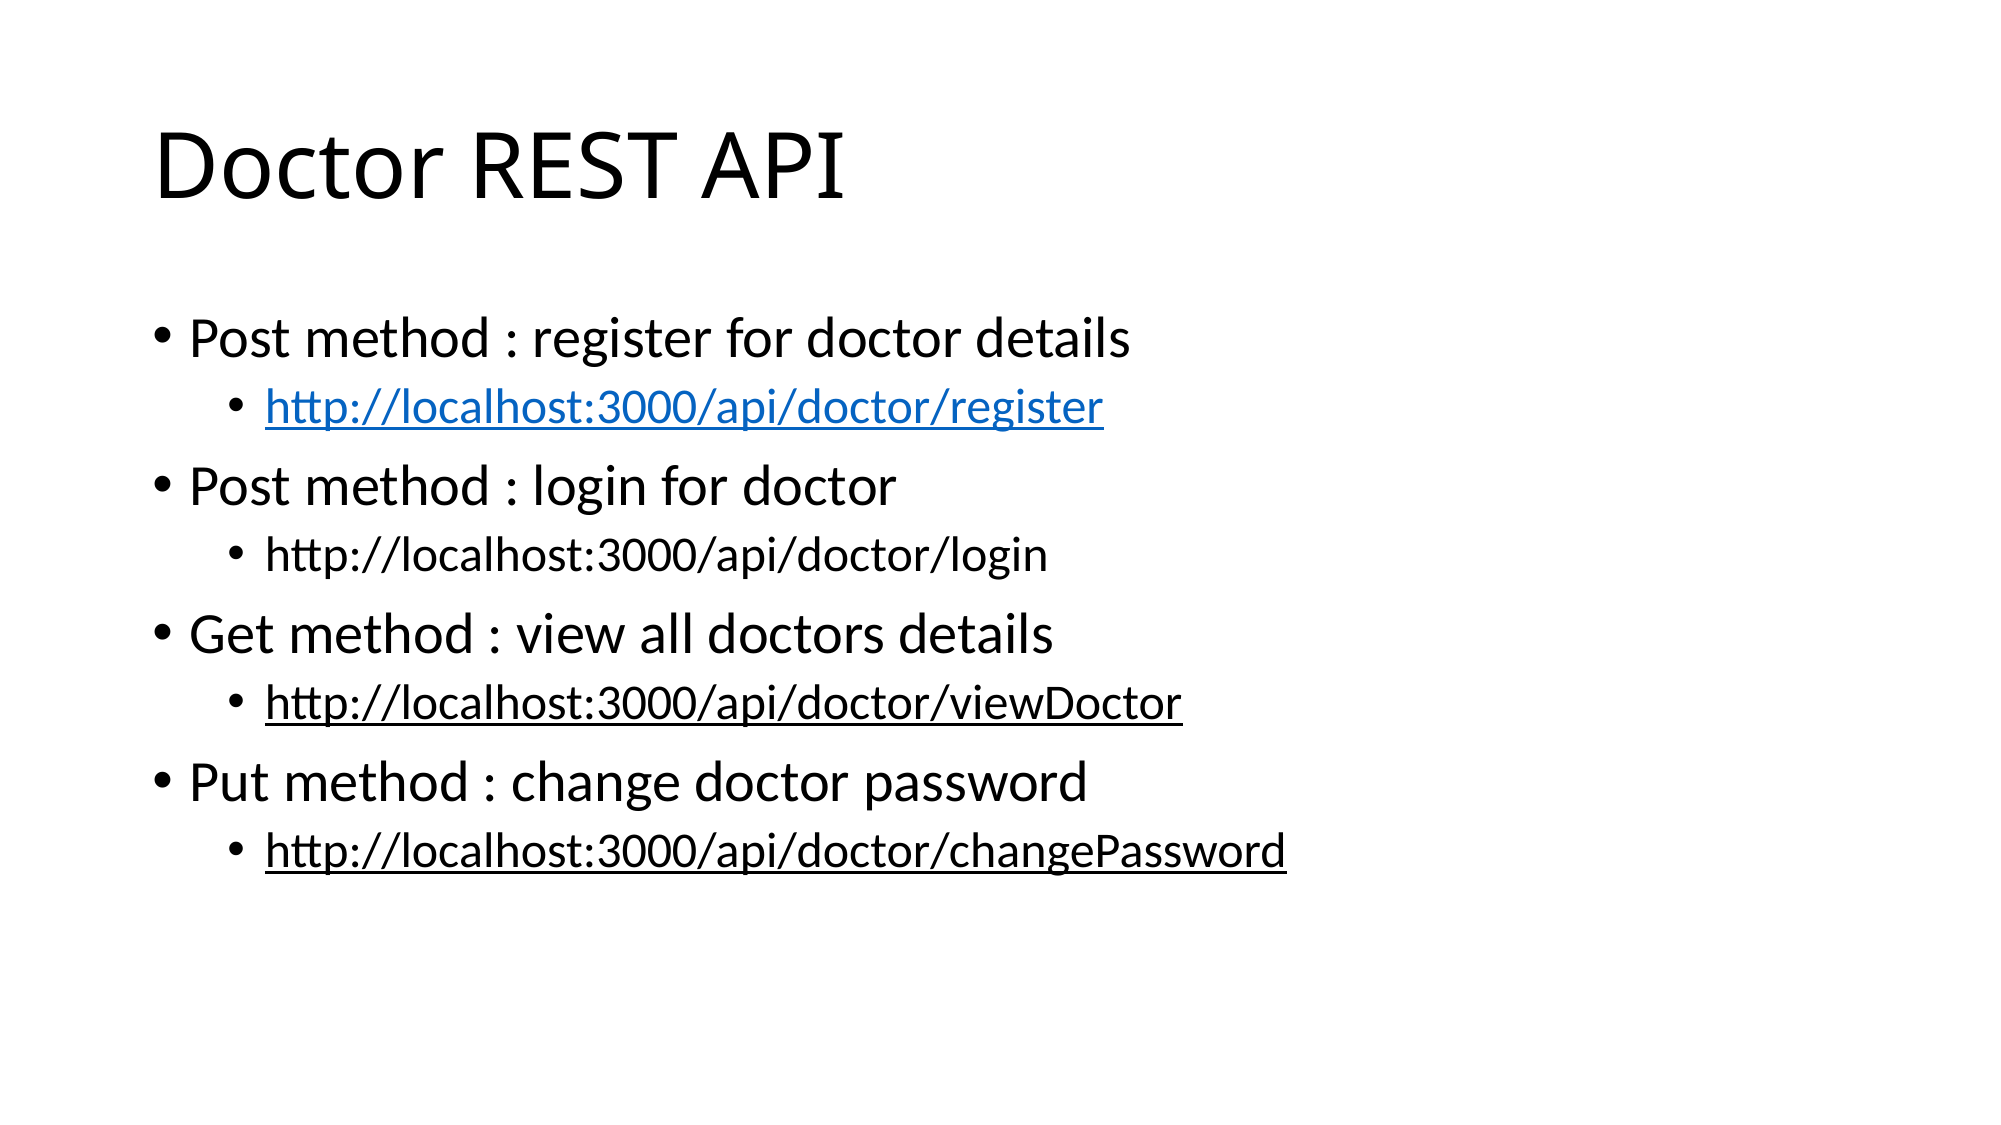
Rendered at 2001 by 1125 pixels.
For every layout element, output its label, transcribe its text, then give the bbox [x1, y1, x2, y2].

list Post method : register for doctor details http://localhost:3000/api/doctor/register Post method : login for doctor http://localhost:3000/api/doctor/login Get method : view all doctors details http://localhost:3000/api/doctor/viewDoctor Put method : change doctor password http://localhost:3000/api/doctor/changePassword [137, 299, 1863, 1014]
title Doctor REST API [137, 59, 1863, 278]
